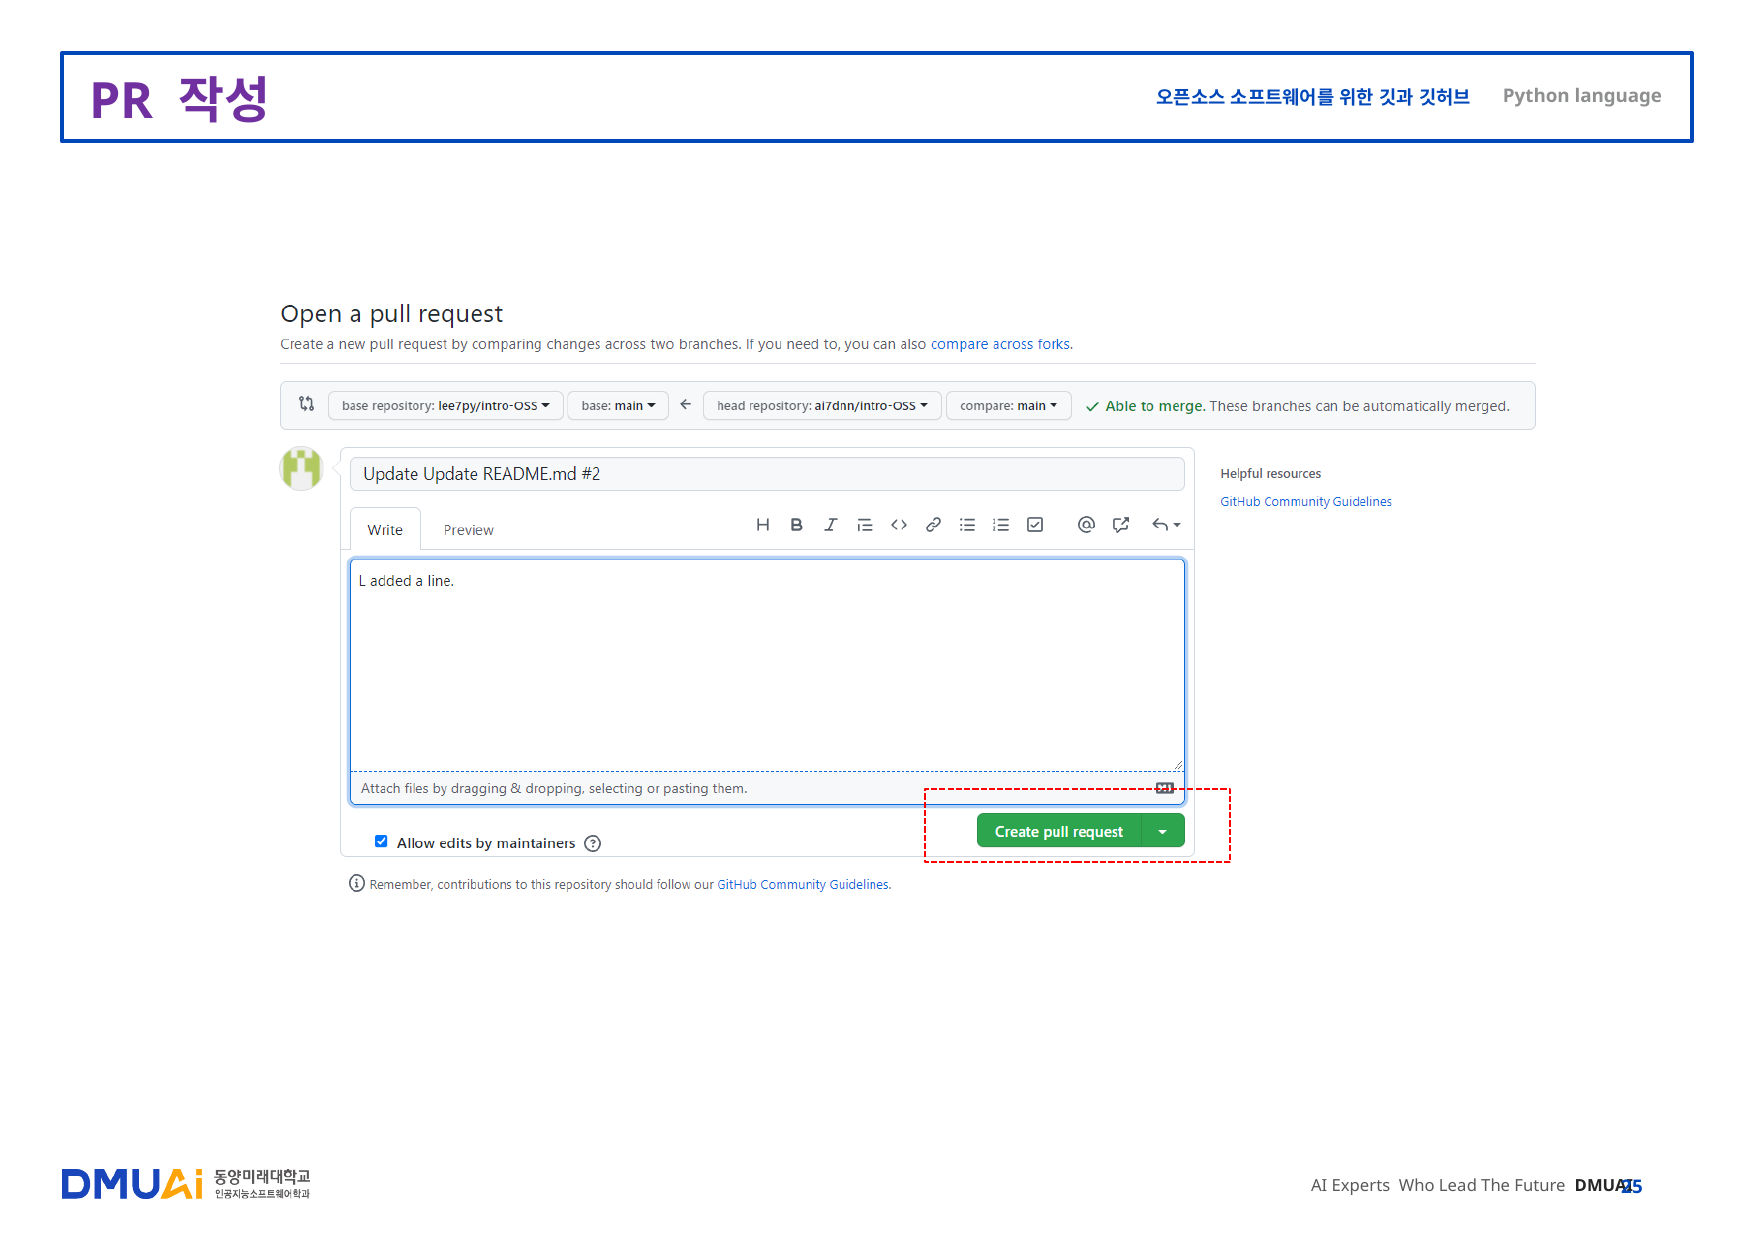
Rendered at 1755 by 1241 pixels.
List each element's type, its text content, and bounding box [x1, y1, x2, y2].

picture [262, 277, 1545, 904]
picture [62, 1169, 310, 1199]
title PR 작성 [72, 69, 1055, 128]
